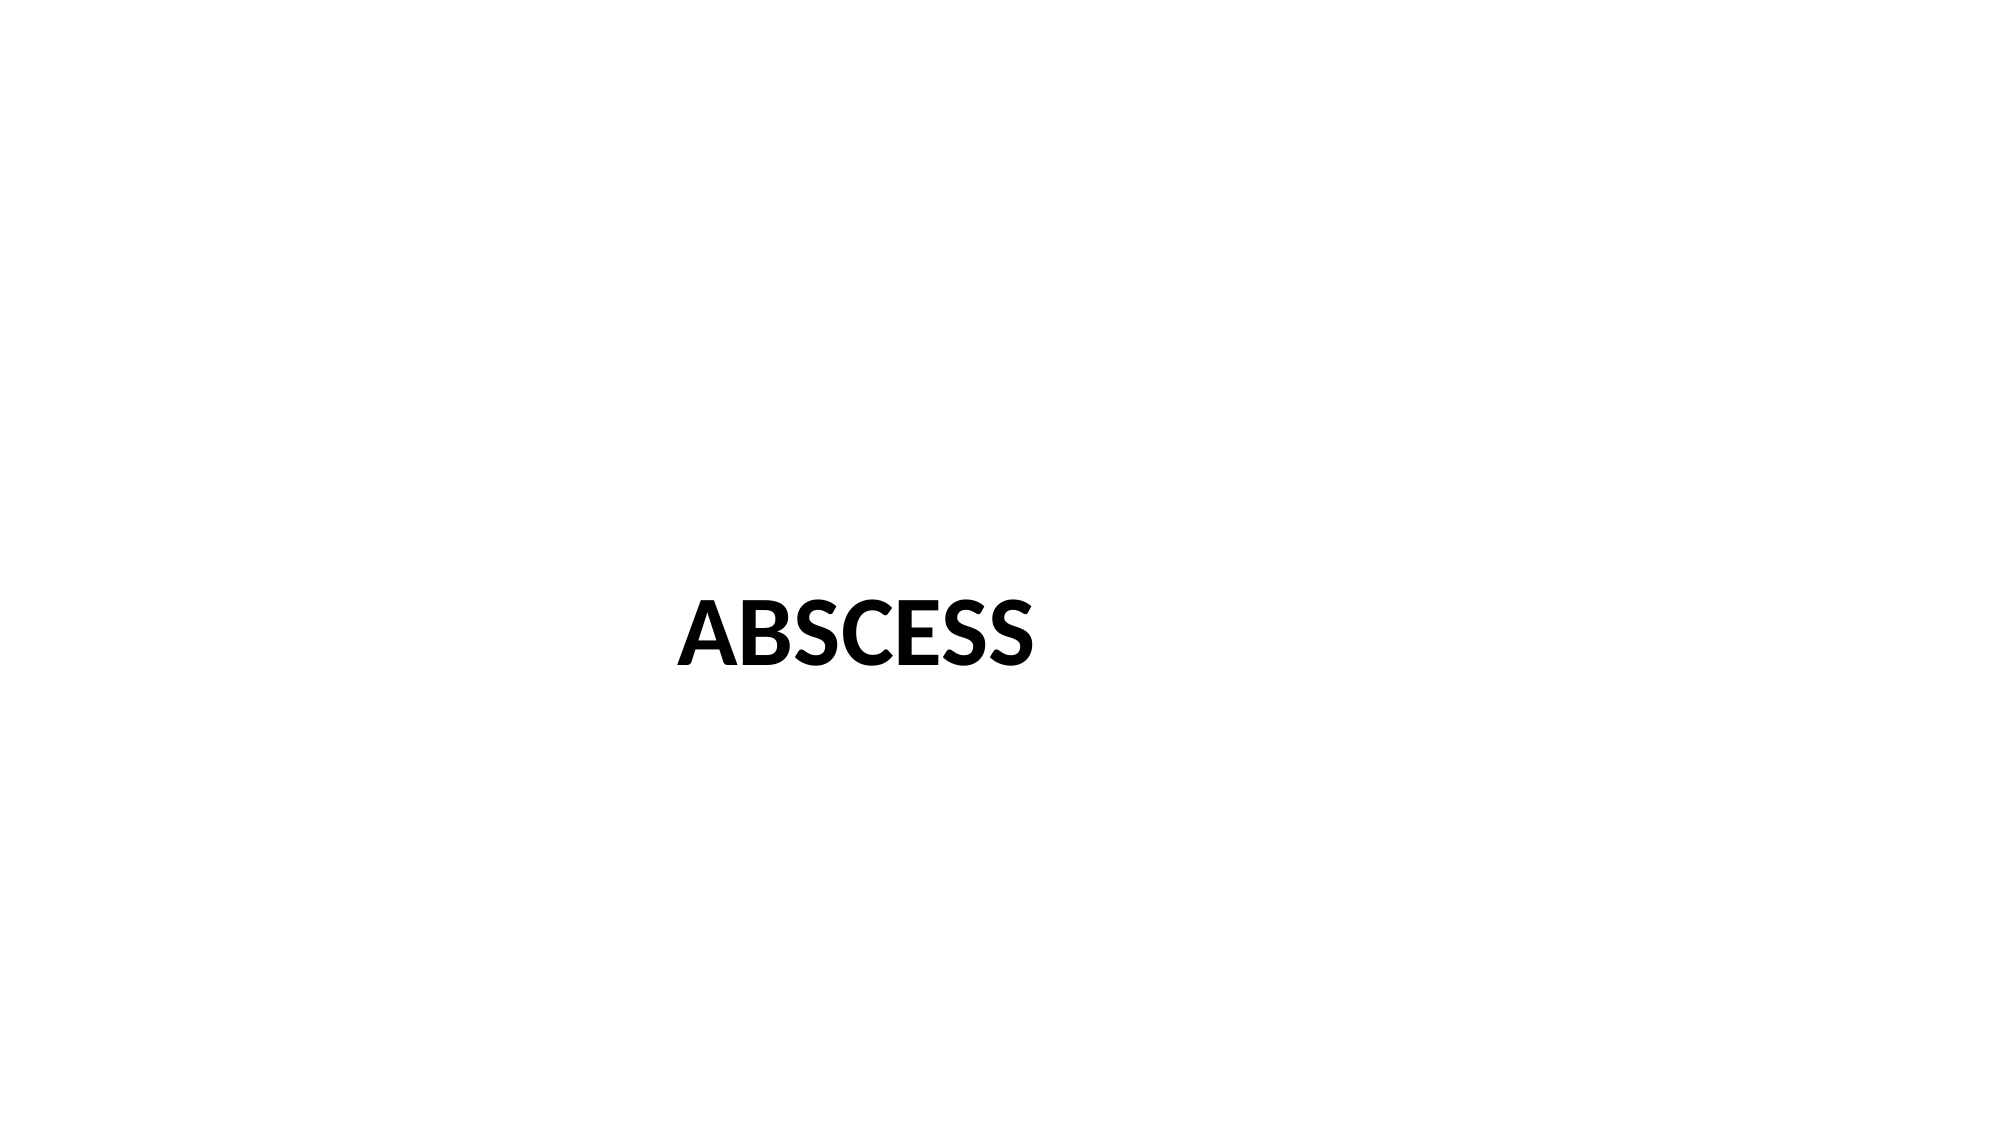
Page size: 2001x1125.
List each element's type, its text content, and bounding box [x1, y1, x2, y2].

title ABSCESS [662, 437, 1243, 830]
